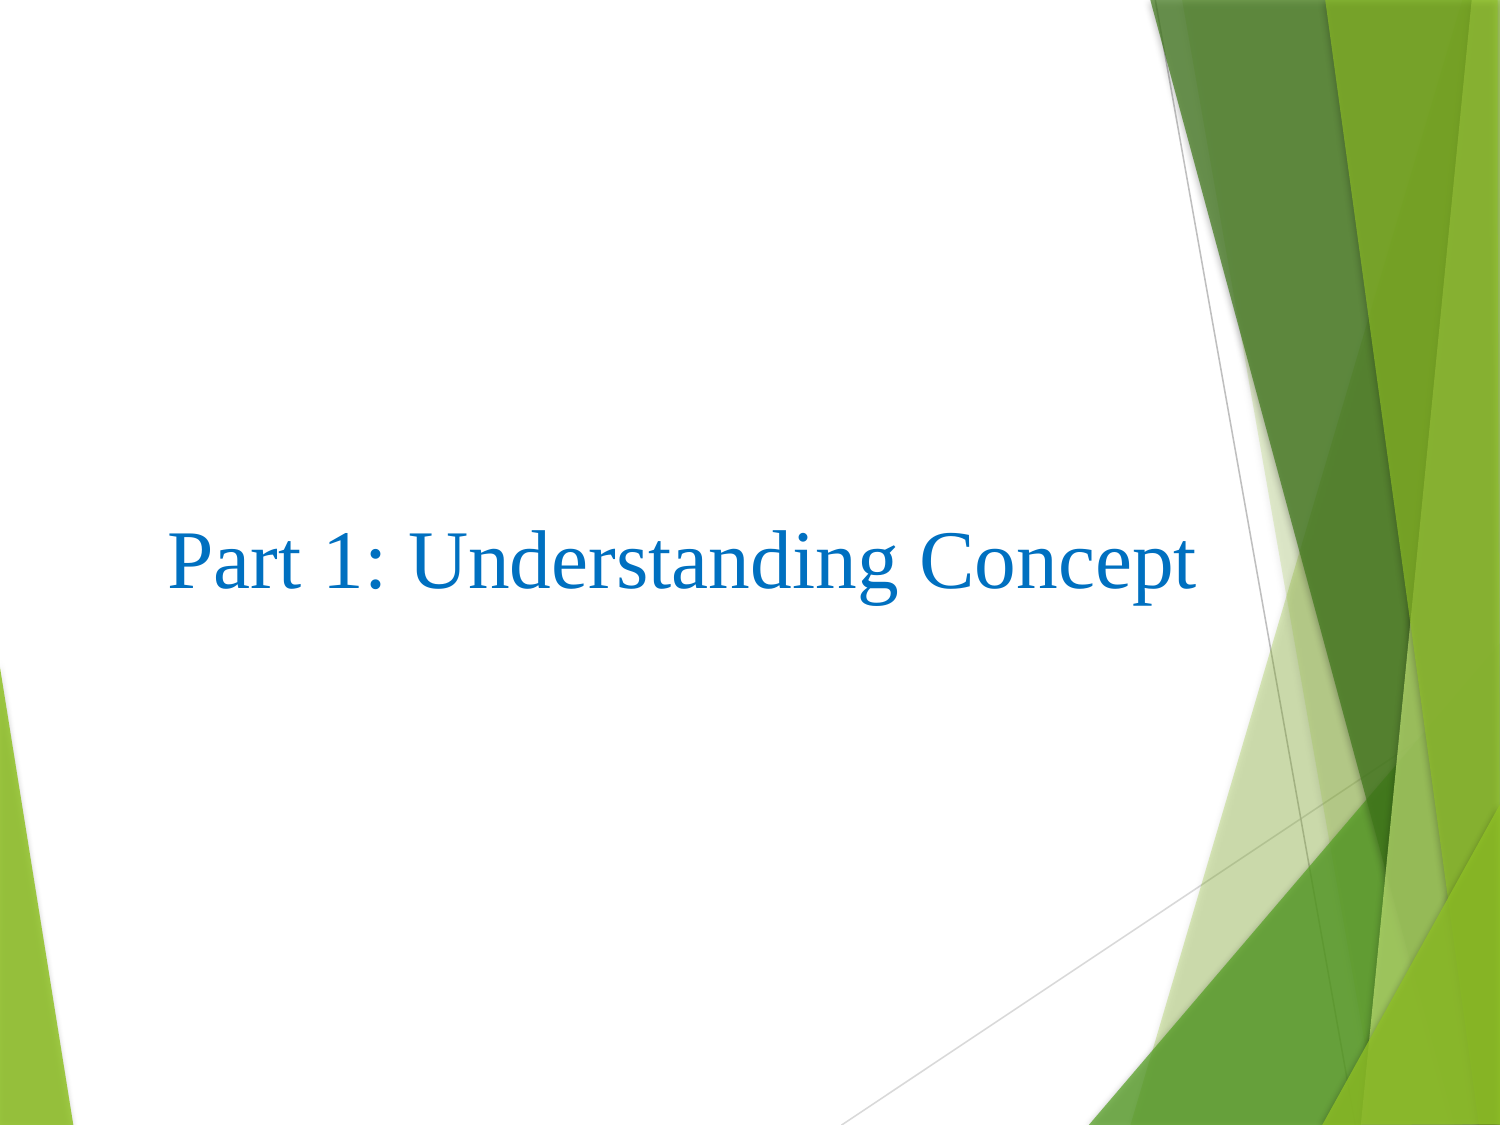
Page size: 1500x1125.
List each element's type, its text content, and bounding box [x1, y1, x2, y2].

text_box Part 1: Understanding Concept [152, 491, 1292, 631]
